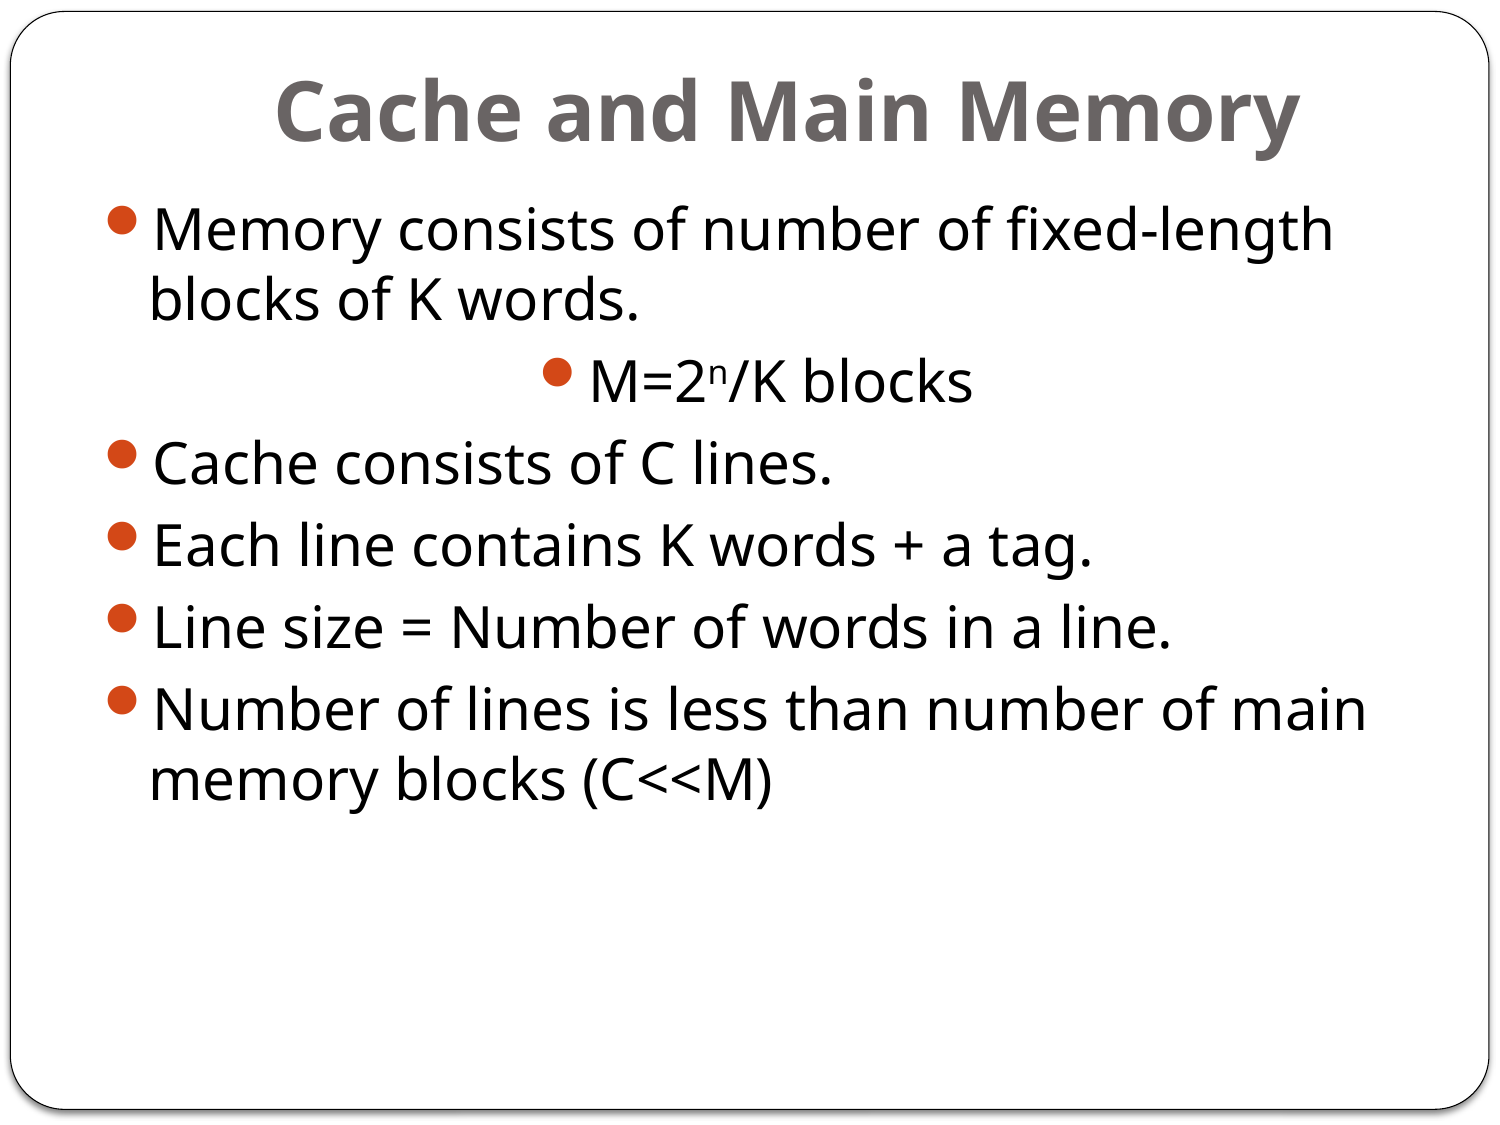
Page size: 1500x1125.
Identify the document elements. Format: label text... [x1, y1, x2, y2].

list Memory consists of number of fixed-length blocks of K words. M=2n/K blocks Cache consists of C lines. Each line contains K words + a tag. Line size = Number of words in a line. Number of lines is less than number of main memory blocks (C<<M) [88, 184, 1426, 1048]
title Cache and Main Memory [149, 44, 1426, 173]
